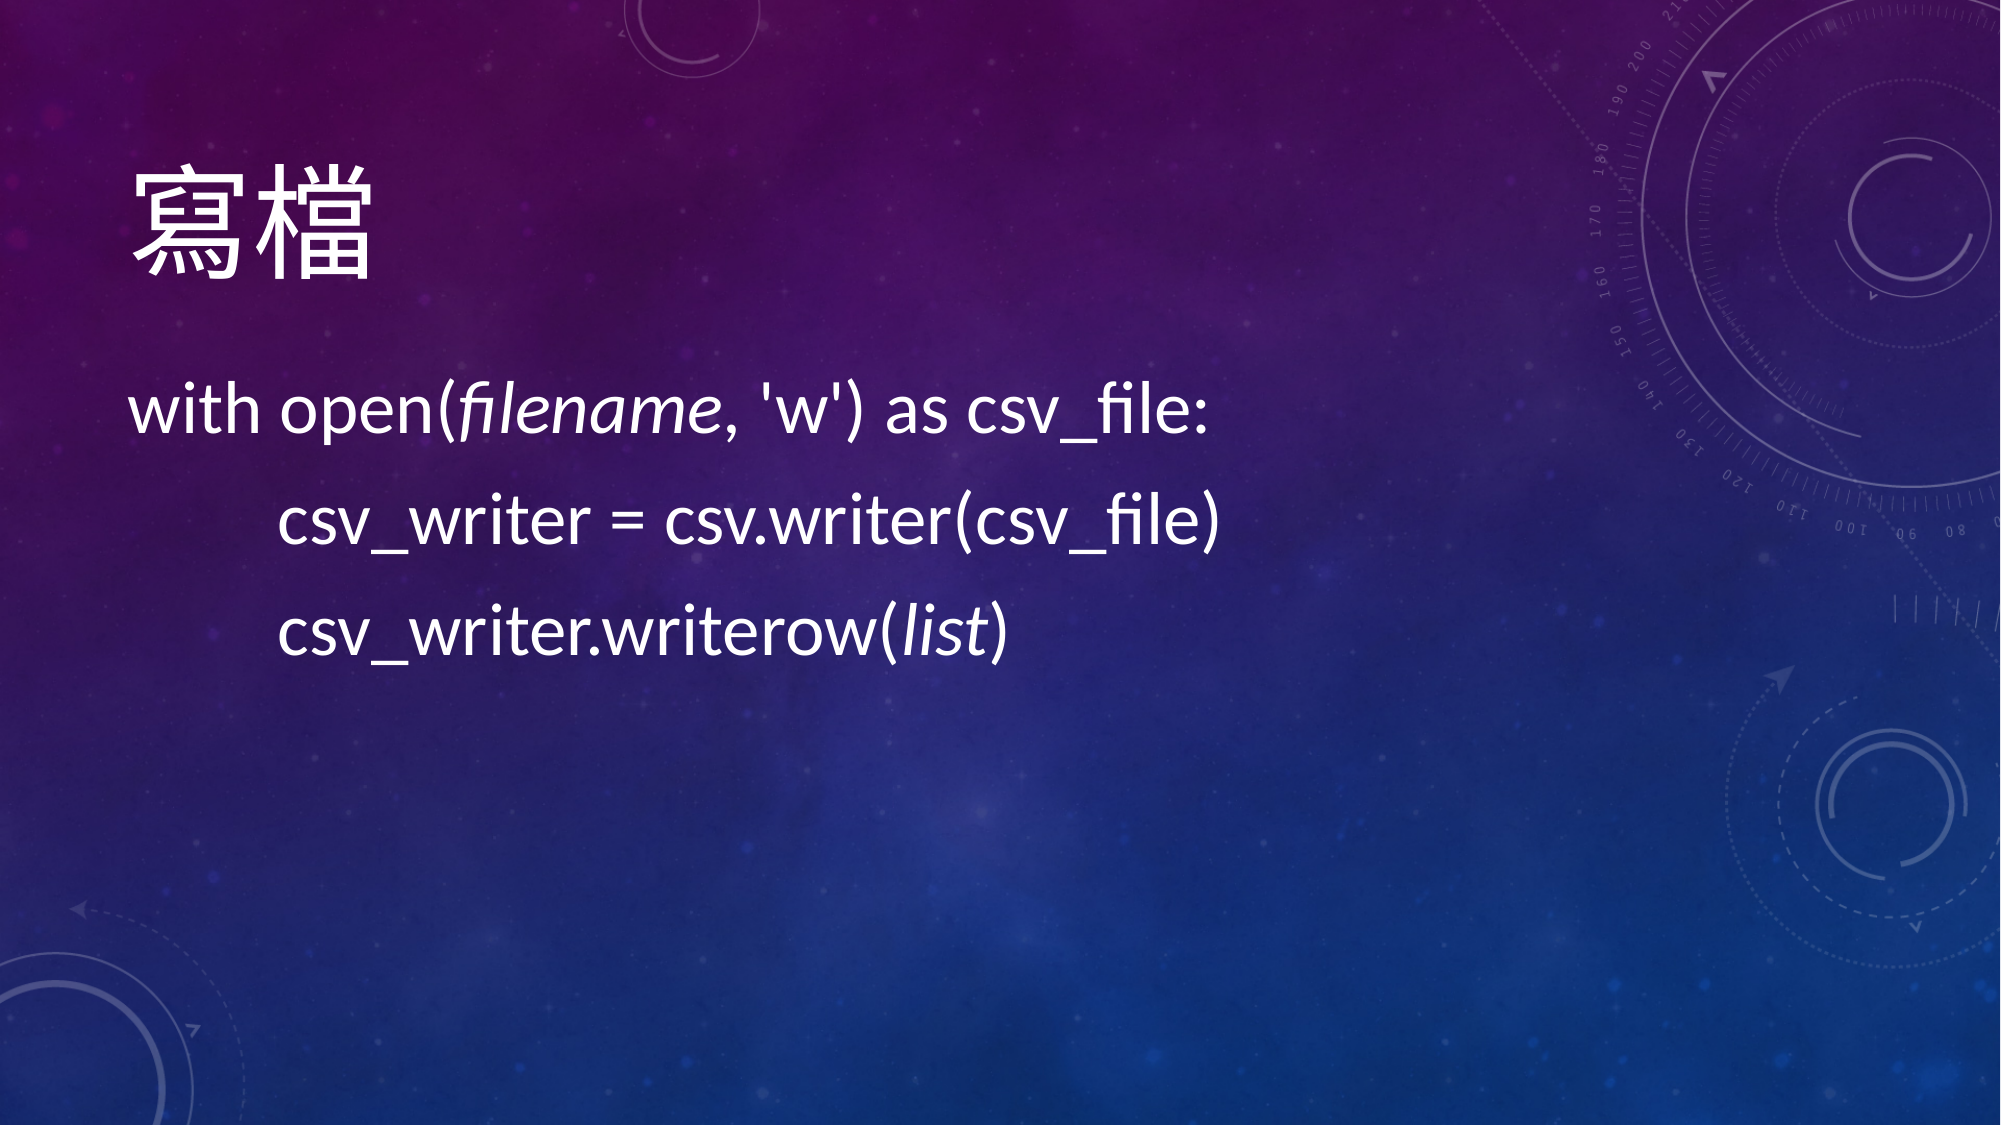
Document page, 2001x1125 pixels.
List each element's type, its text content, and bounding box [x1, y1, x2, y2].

list with open(filename, 'w') as csv_file: csv_writer = csv.writer(csv_file) csv_writer.writerow(list) [112, 351, 1775, 950]
title 寫檔 [112, 99, 1775, 339]
picture [0, 0, 2001, 1125]
